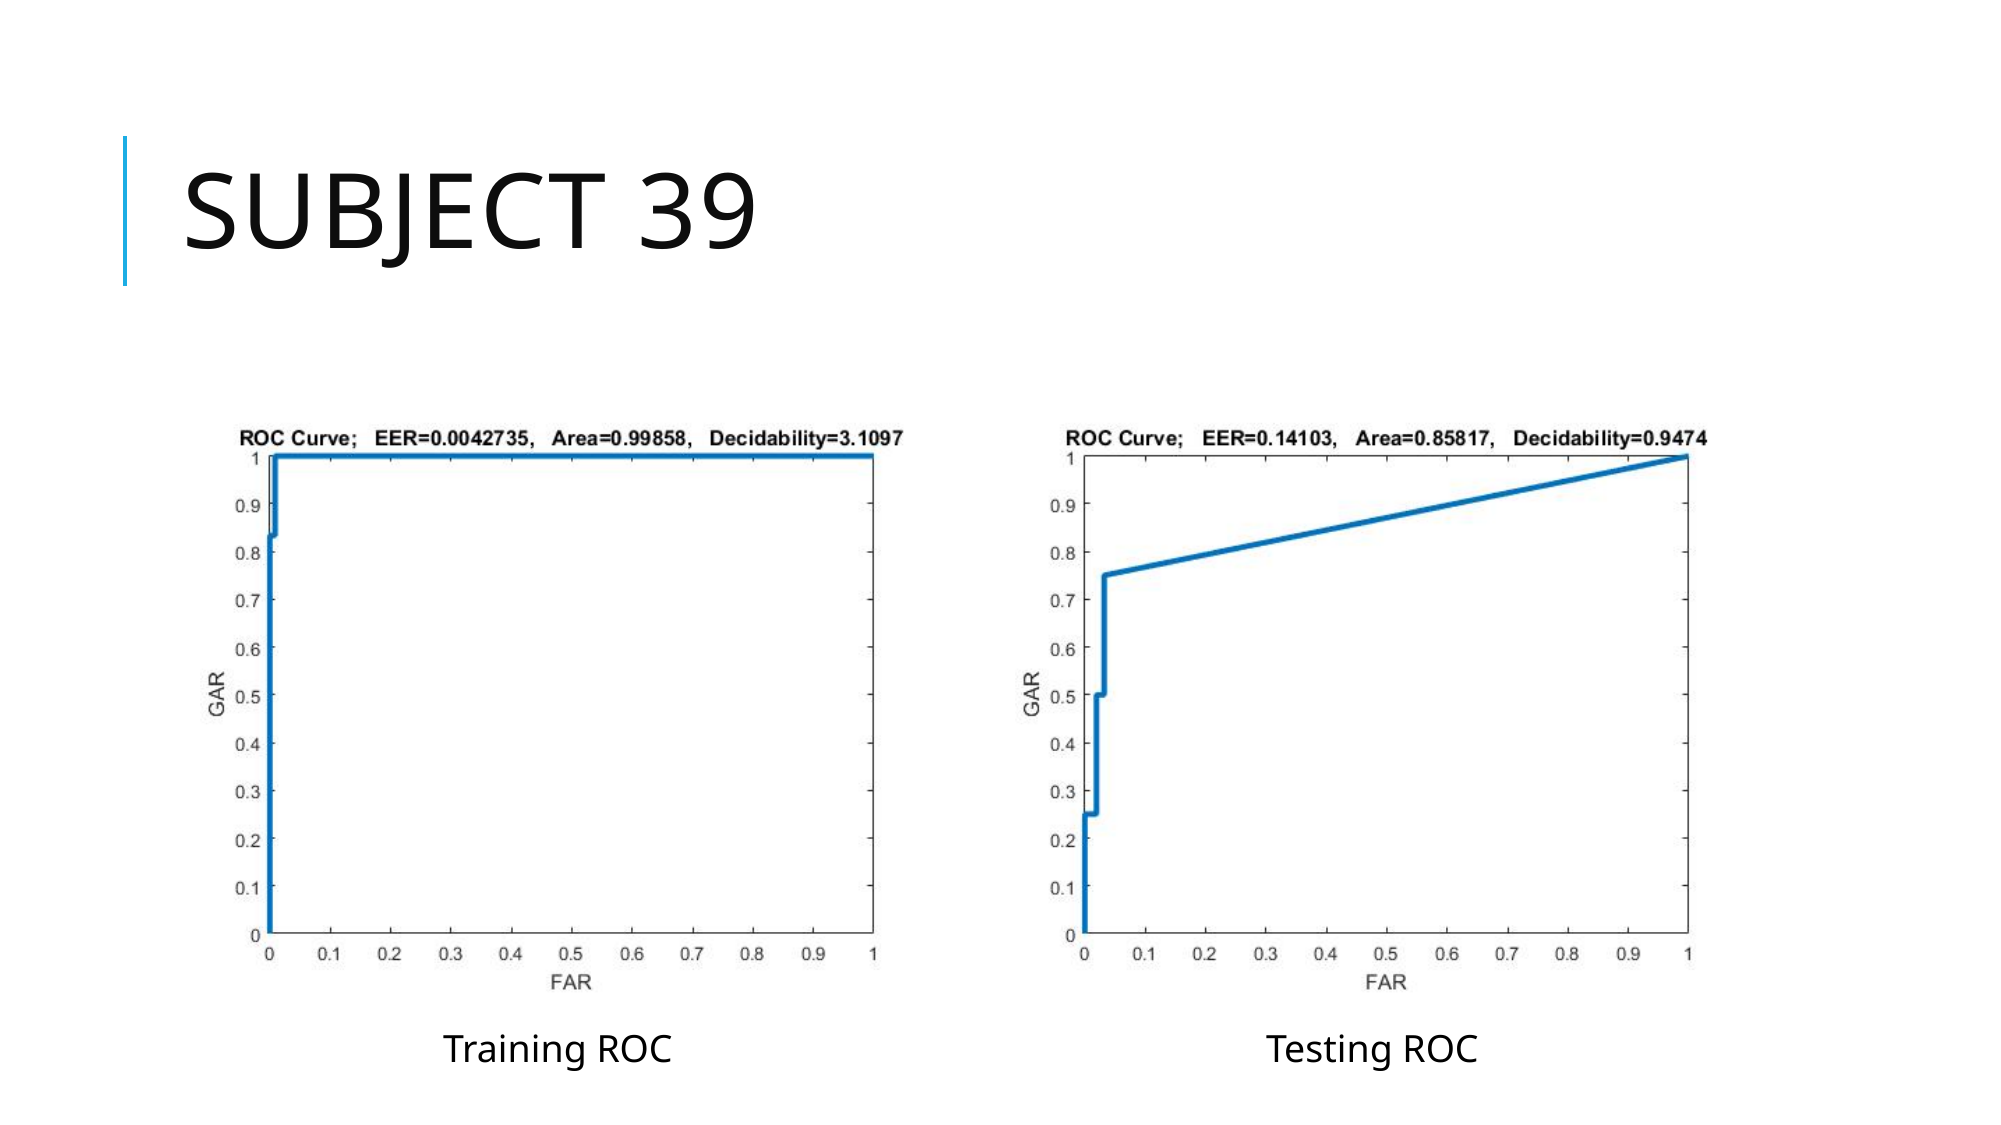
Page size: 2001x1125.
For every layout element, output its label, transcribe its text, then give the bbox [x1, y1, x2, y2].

text_box Training ROC [410, 1026, 706, 1069]
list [167, 412, 949, 998]
text_box Testing ROC [1225, 1026, 1520, 1069]
title Subject 39 [168, 96, 1763, 342]
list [982, 412, 1763, 998]
